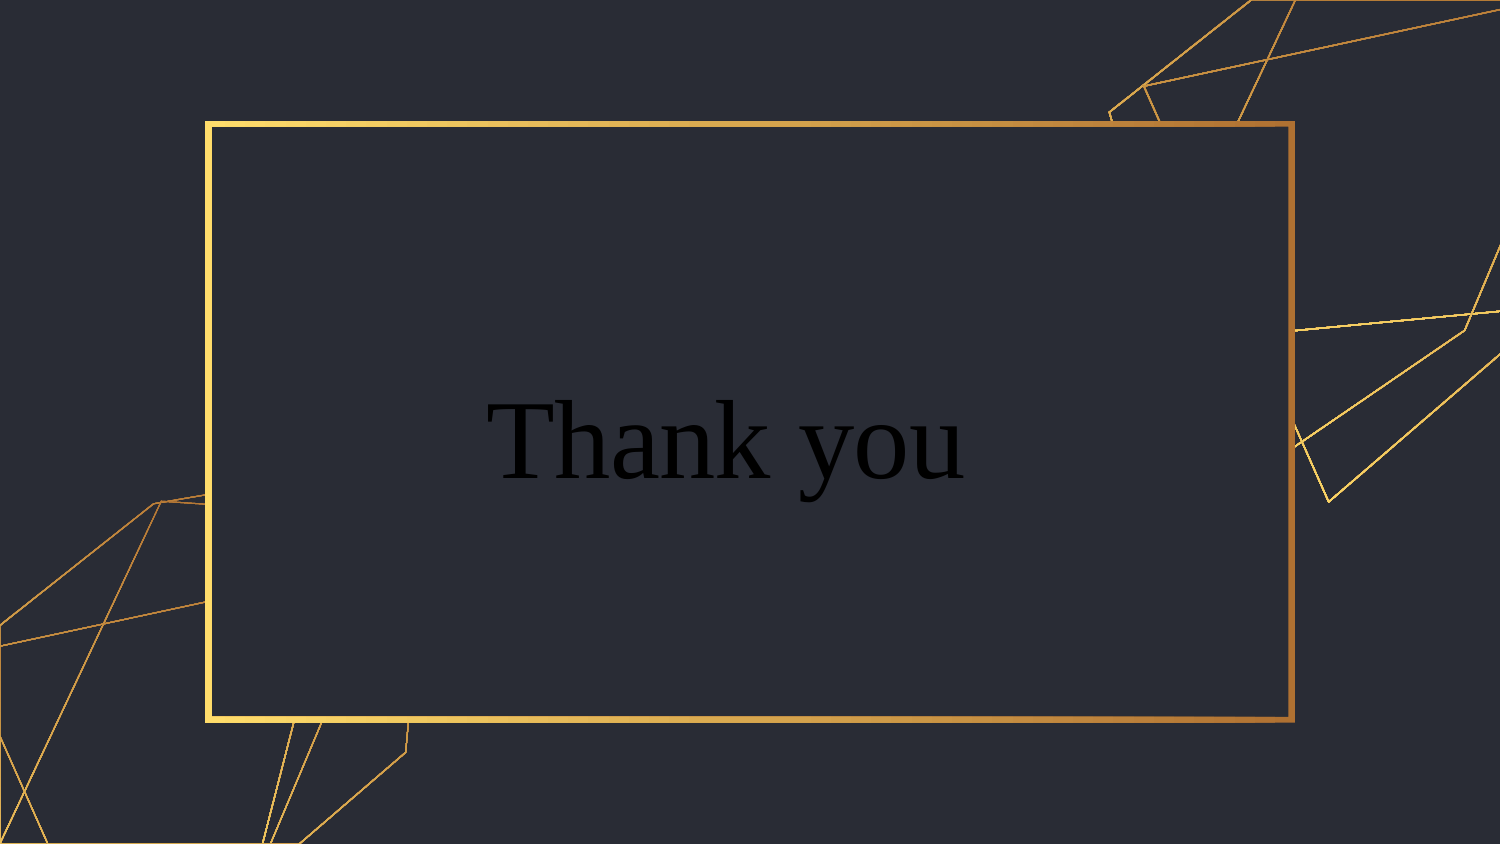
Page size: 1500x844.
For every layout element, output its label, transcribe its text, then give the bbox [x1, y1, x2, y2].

text_box Thank you [281, 359, 1171, 509]
